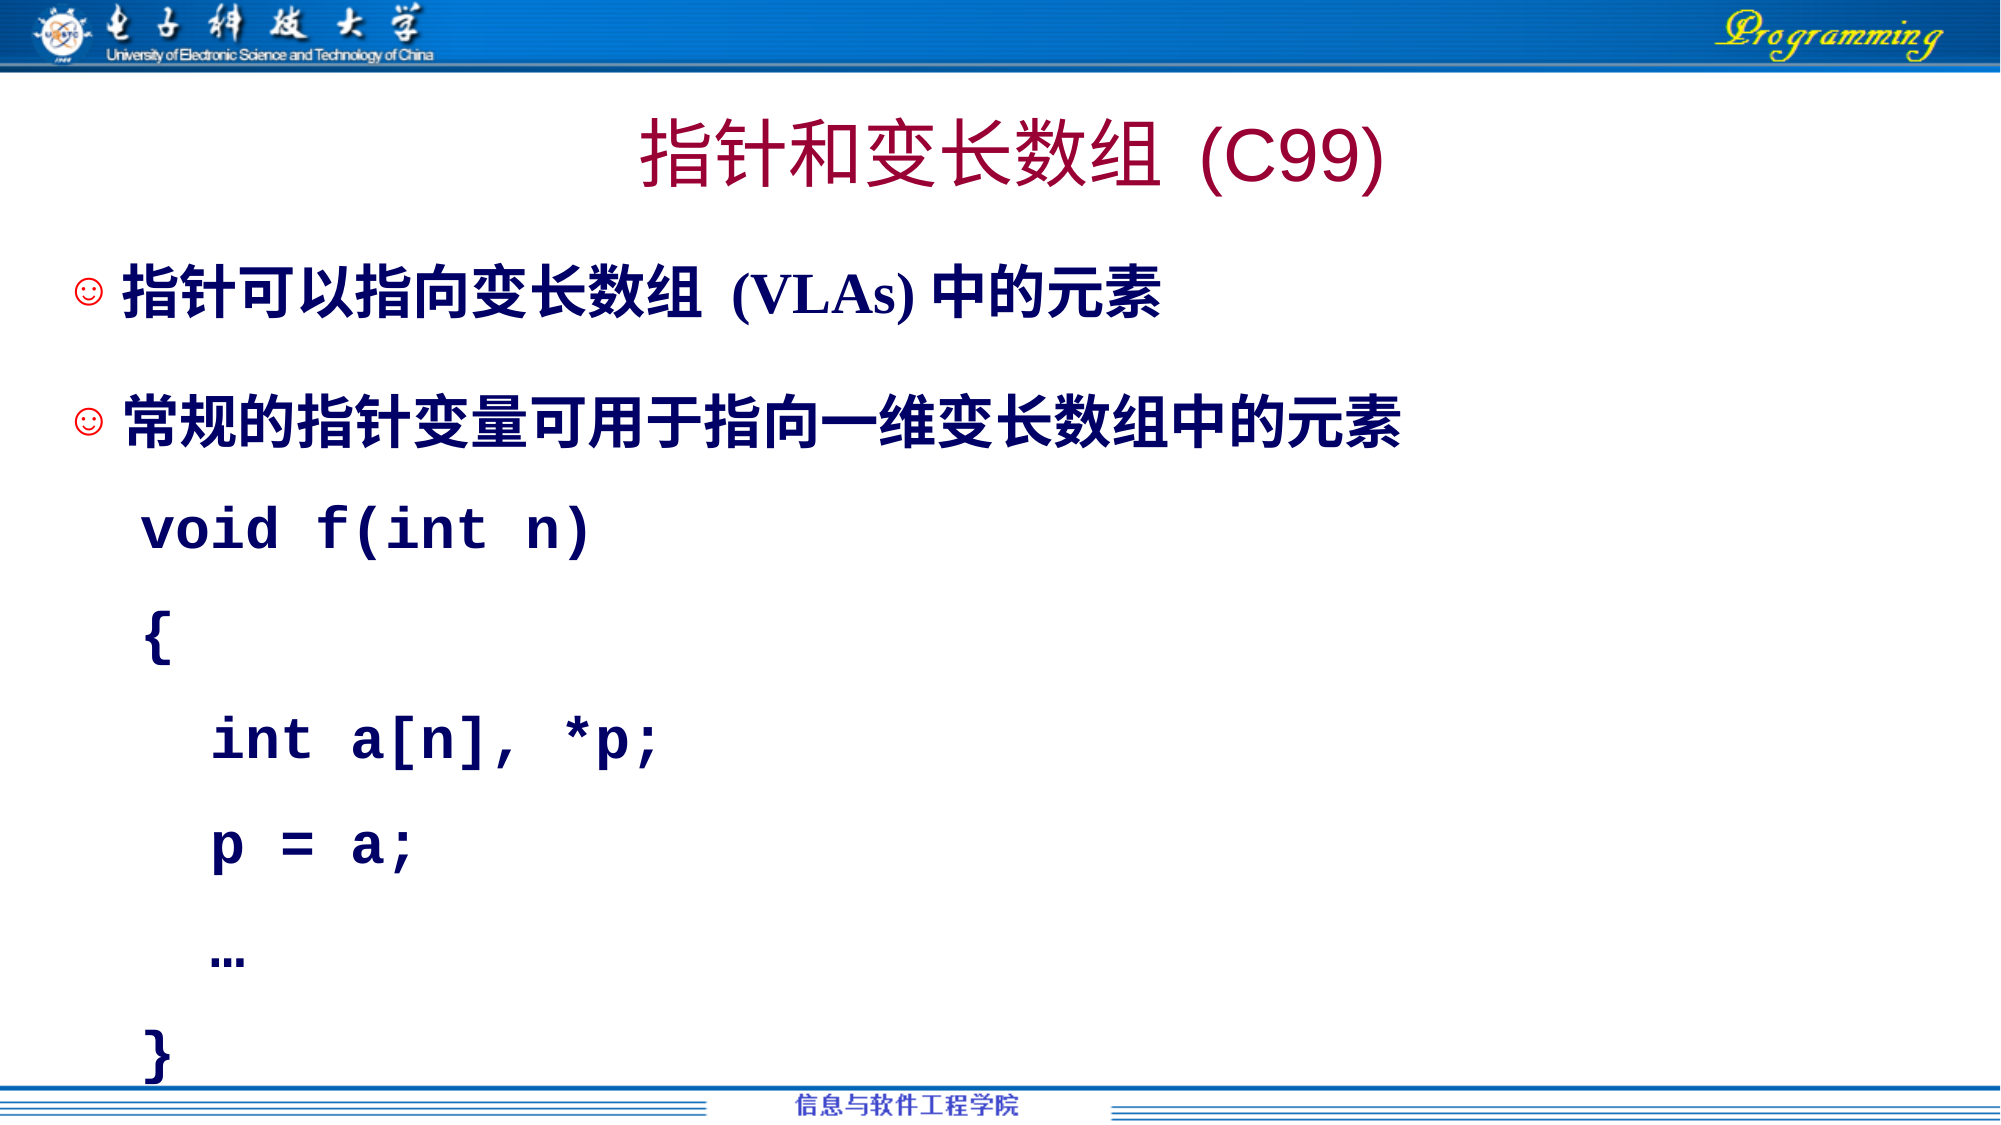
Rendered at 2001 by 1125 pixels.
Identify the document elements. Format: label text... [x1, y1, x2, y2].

list 指针可以指向变长数组 (VLAs)中的元素 常规的指针变量可用于指向一维变长数组中的元素 void f(int n) { int a[n], *p; p = a; … } [50, 212, 1934, 1075]
picture [0, 0, 2001, 1125]
title 指针和变长数组 (C99) [350, 95, 1675, 208]
